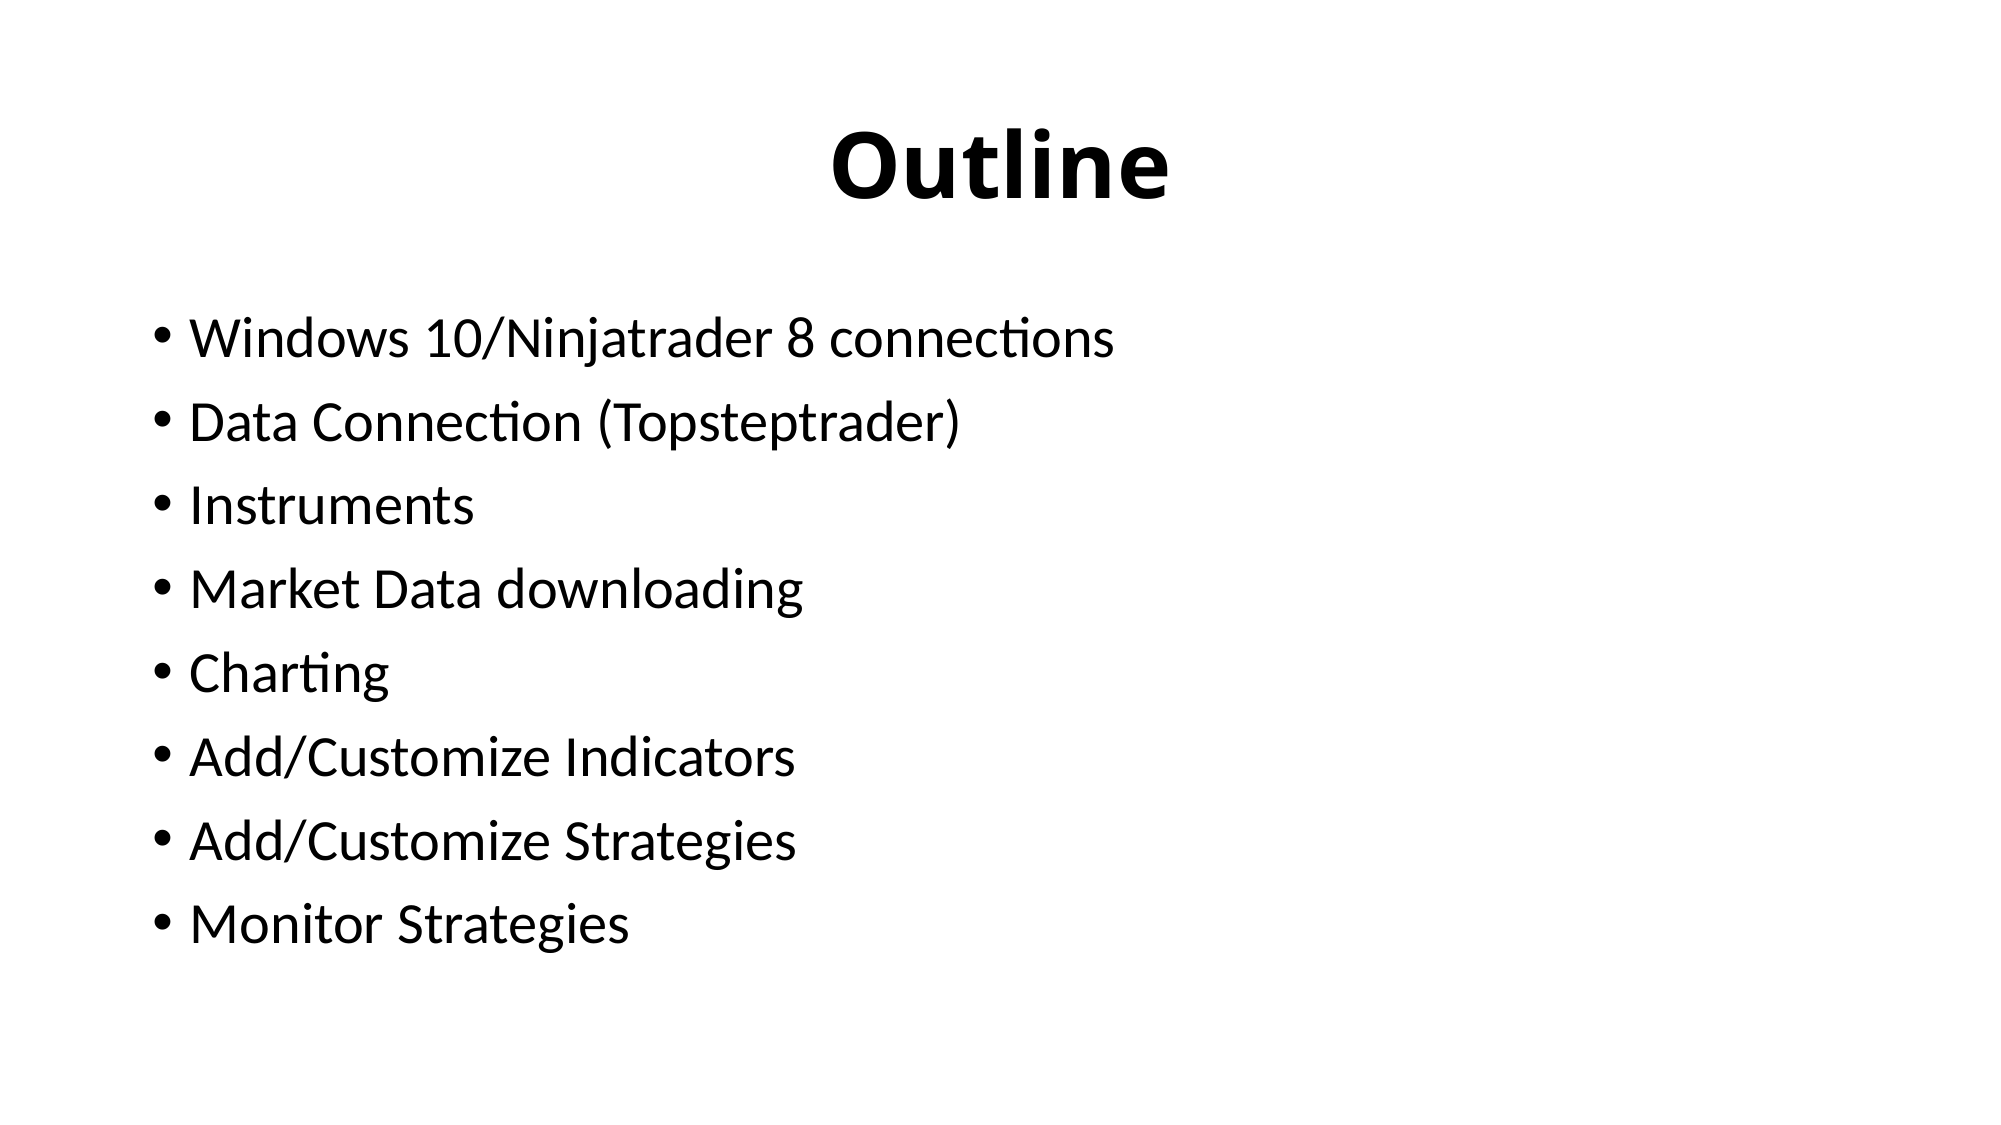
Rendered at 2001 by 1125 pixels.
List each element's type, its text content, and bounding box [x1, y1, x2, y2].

list Windows 10/Ninjatrader 8 connections Data Connection (Topsteptrader) Instruments Market Data downloading Charting Add/Customize Indicators Add/Customize Strategies Monitor Strategies [137, 299, 1863, 1014]
title Outline [137, 59, 1863, 278]
